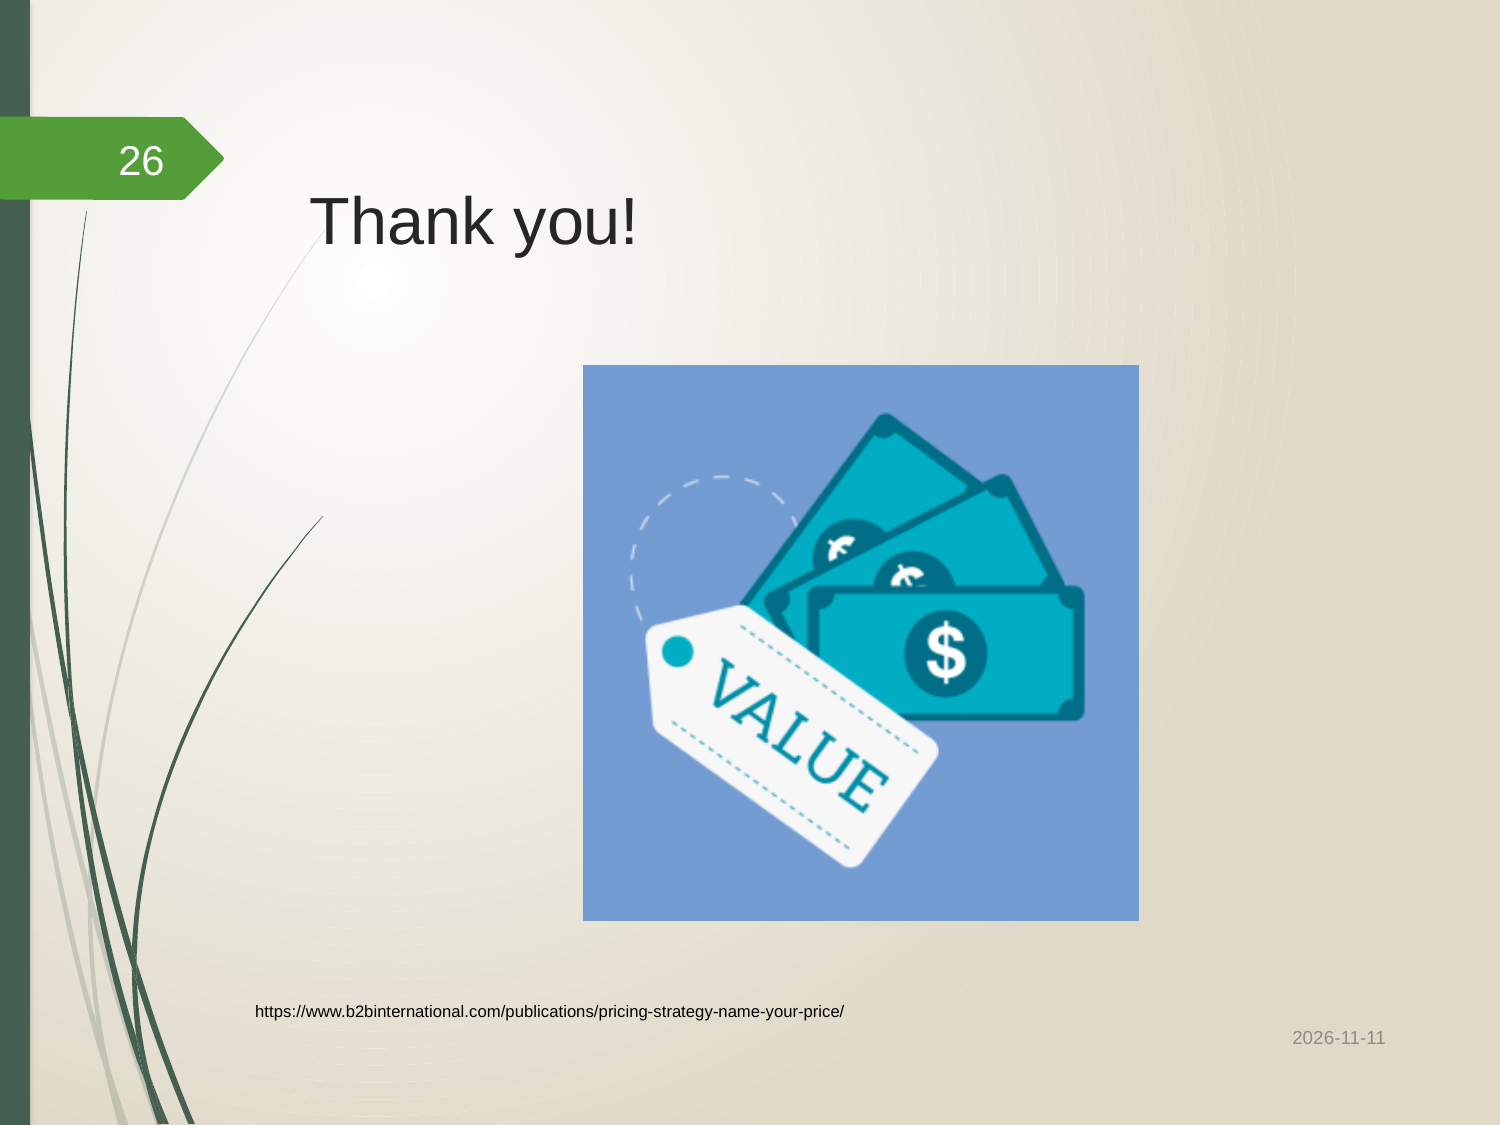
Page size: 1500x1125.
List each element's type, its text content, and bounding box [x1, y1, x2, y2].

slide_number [1275, 1006, 1401, 1068]
title Thank you! [295, 170, 1378, 308]
slide_number 26 [83, 129, 180, 190]
text_box https://www.b2binternational.com/publications/pricing-strategy-name-your-price/ [240, 993, 1290, 1029]
picture [583, 365, 1139, 921]
